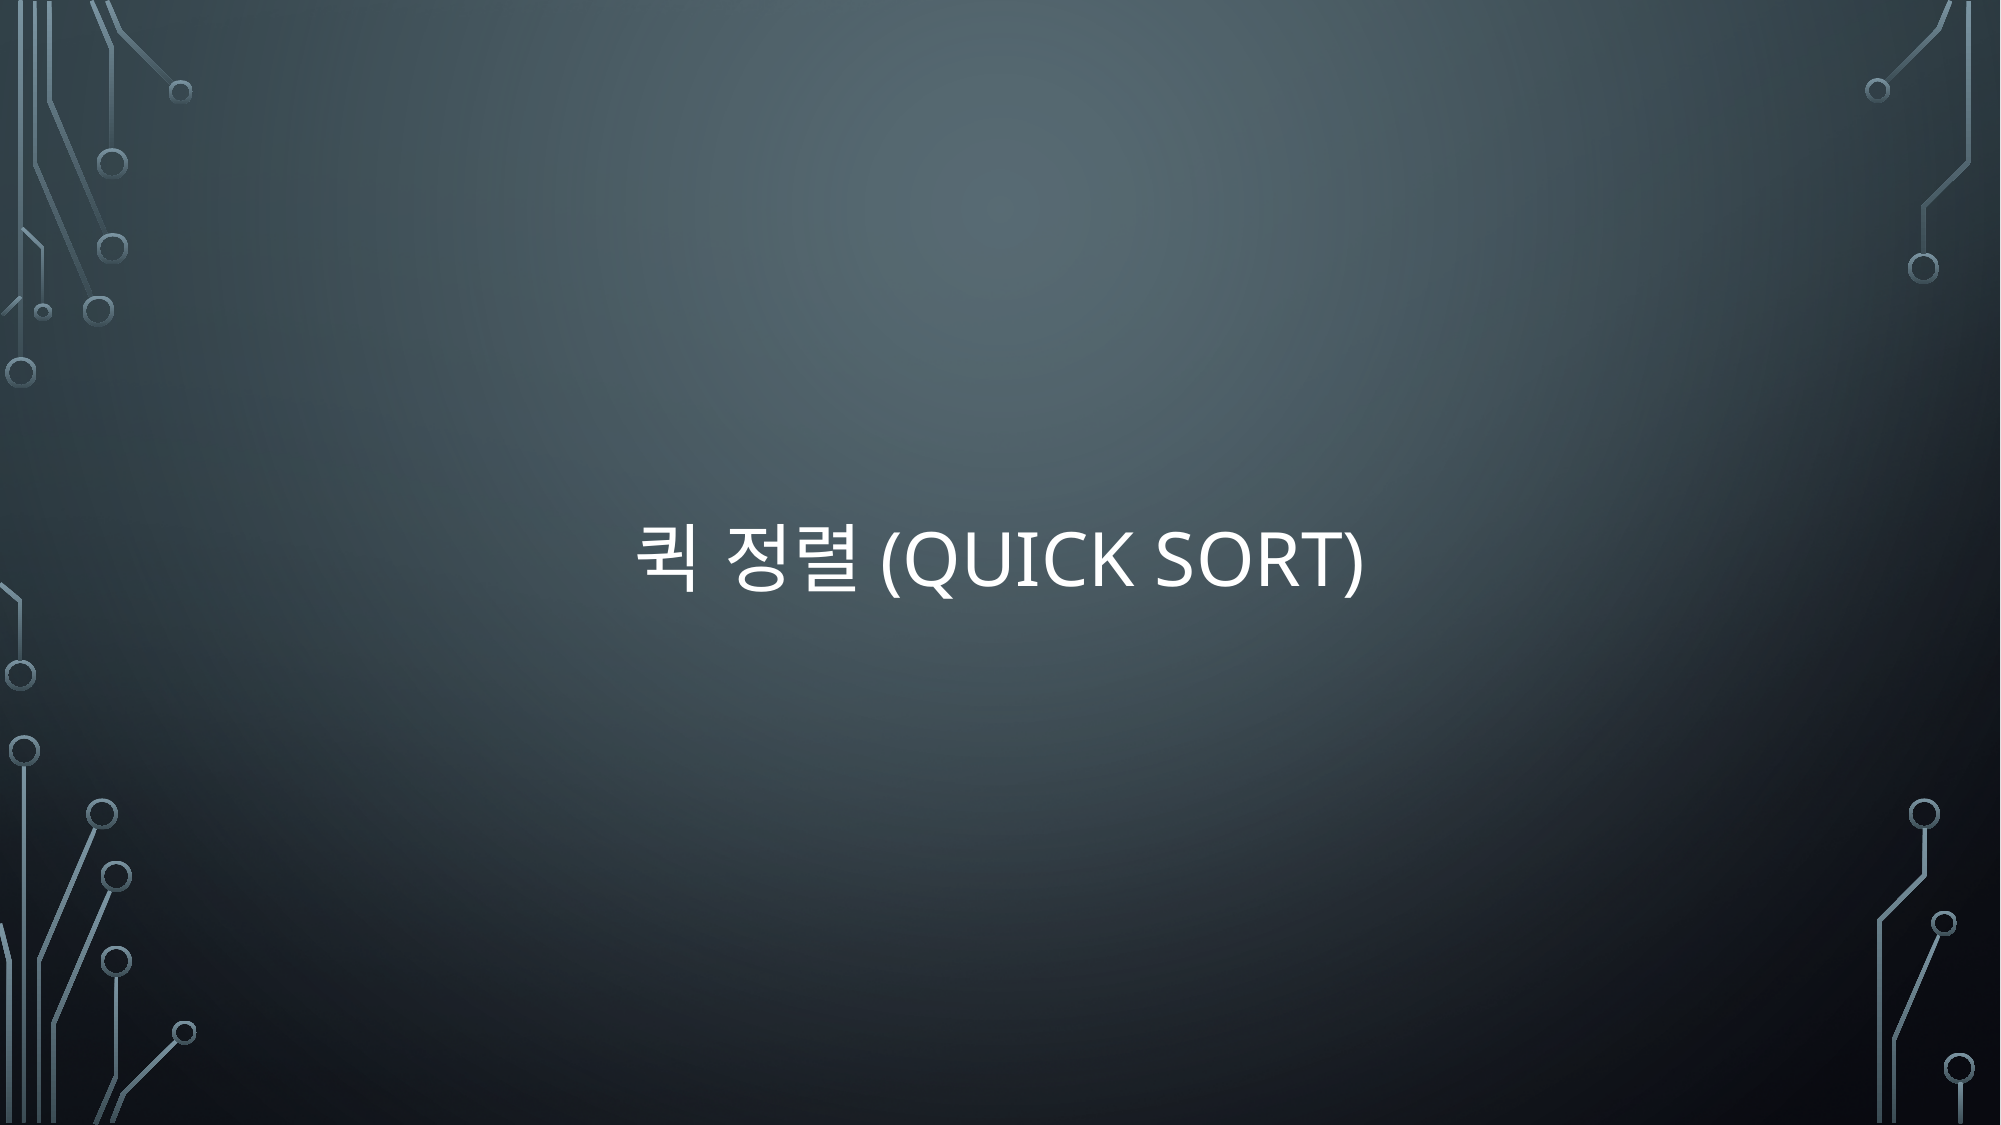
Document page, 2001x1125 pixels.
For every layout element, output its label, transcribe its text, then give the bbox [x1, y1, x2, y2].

title 퀵 정렬(quick sort) [187, 499, 1813, 626]
